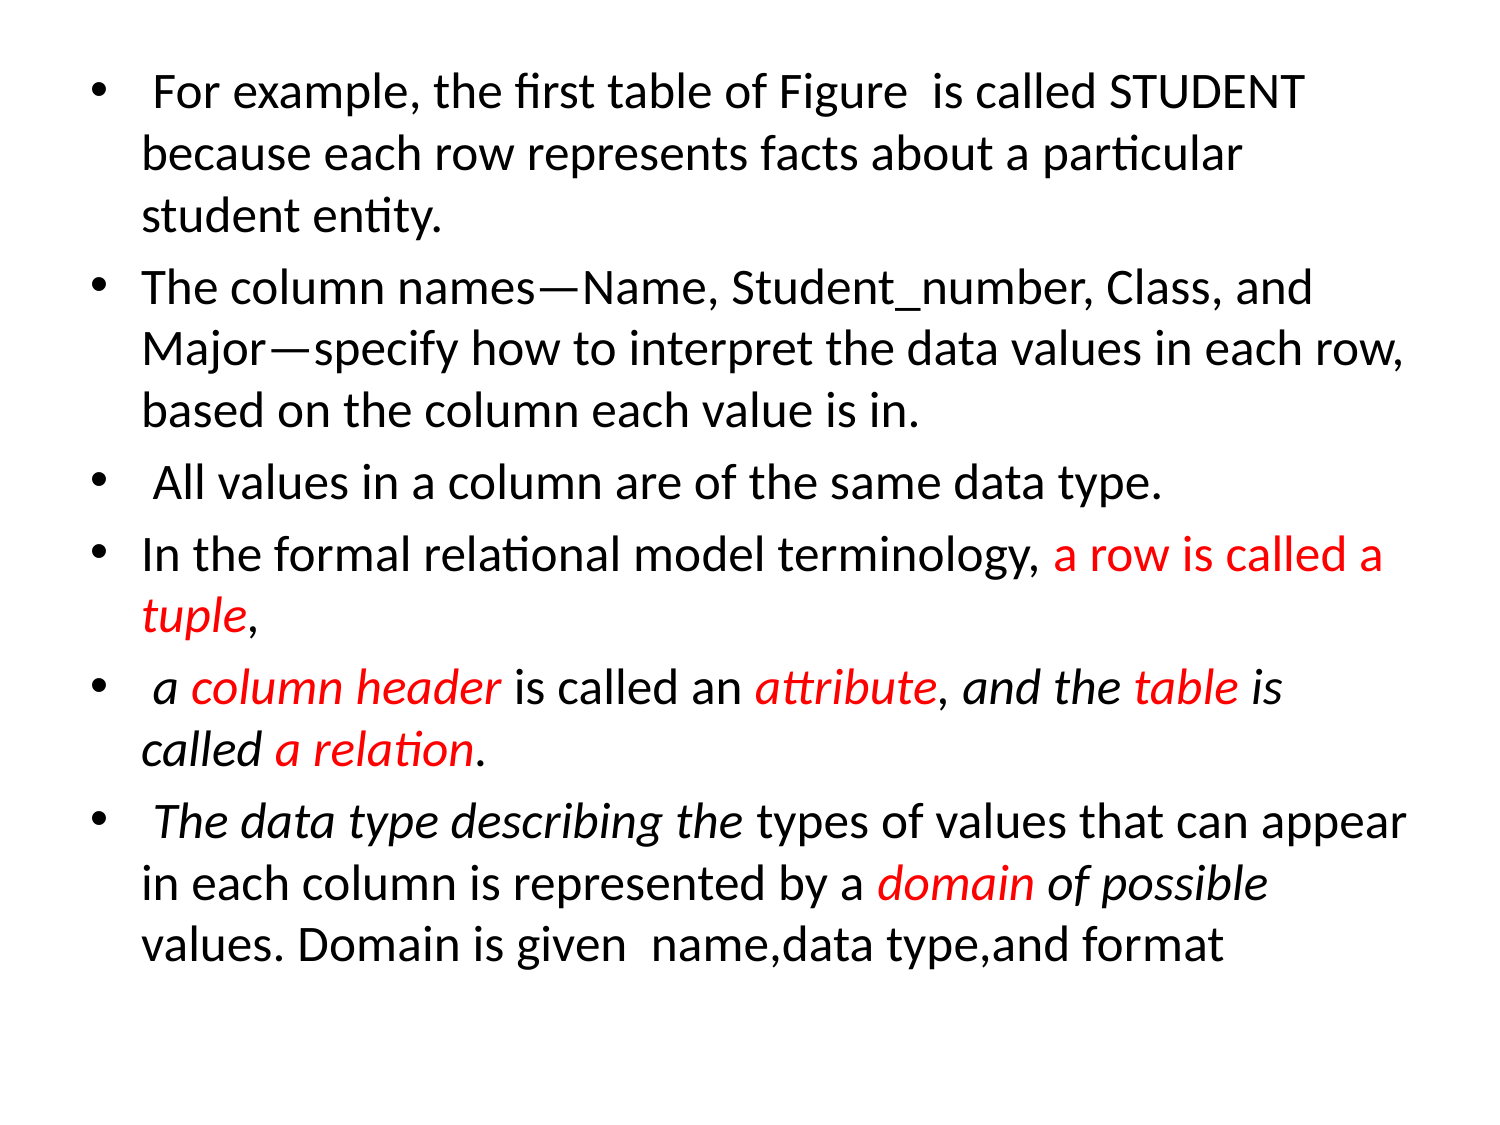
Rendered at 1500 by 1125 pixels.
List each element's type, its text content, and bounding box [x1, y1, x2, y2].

list For example, the first table of Figure is called STUDENT because each row represents facts about a particular student entity. The column names—Name, Student_number, Class, and Major—specify how to interpret the data values in each row, based on the column each value is in. All values in a column are of the same data type. In the formal relational model terminology, a row is called a tuple, a column header is called an attribute, and the table is called a relation. The data type describing the types of values that can appear in each column is represented by a domain of possible values. Domain is given name,data type,and format [75, 50, 1425, 1005]
